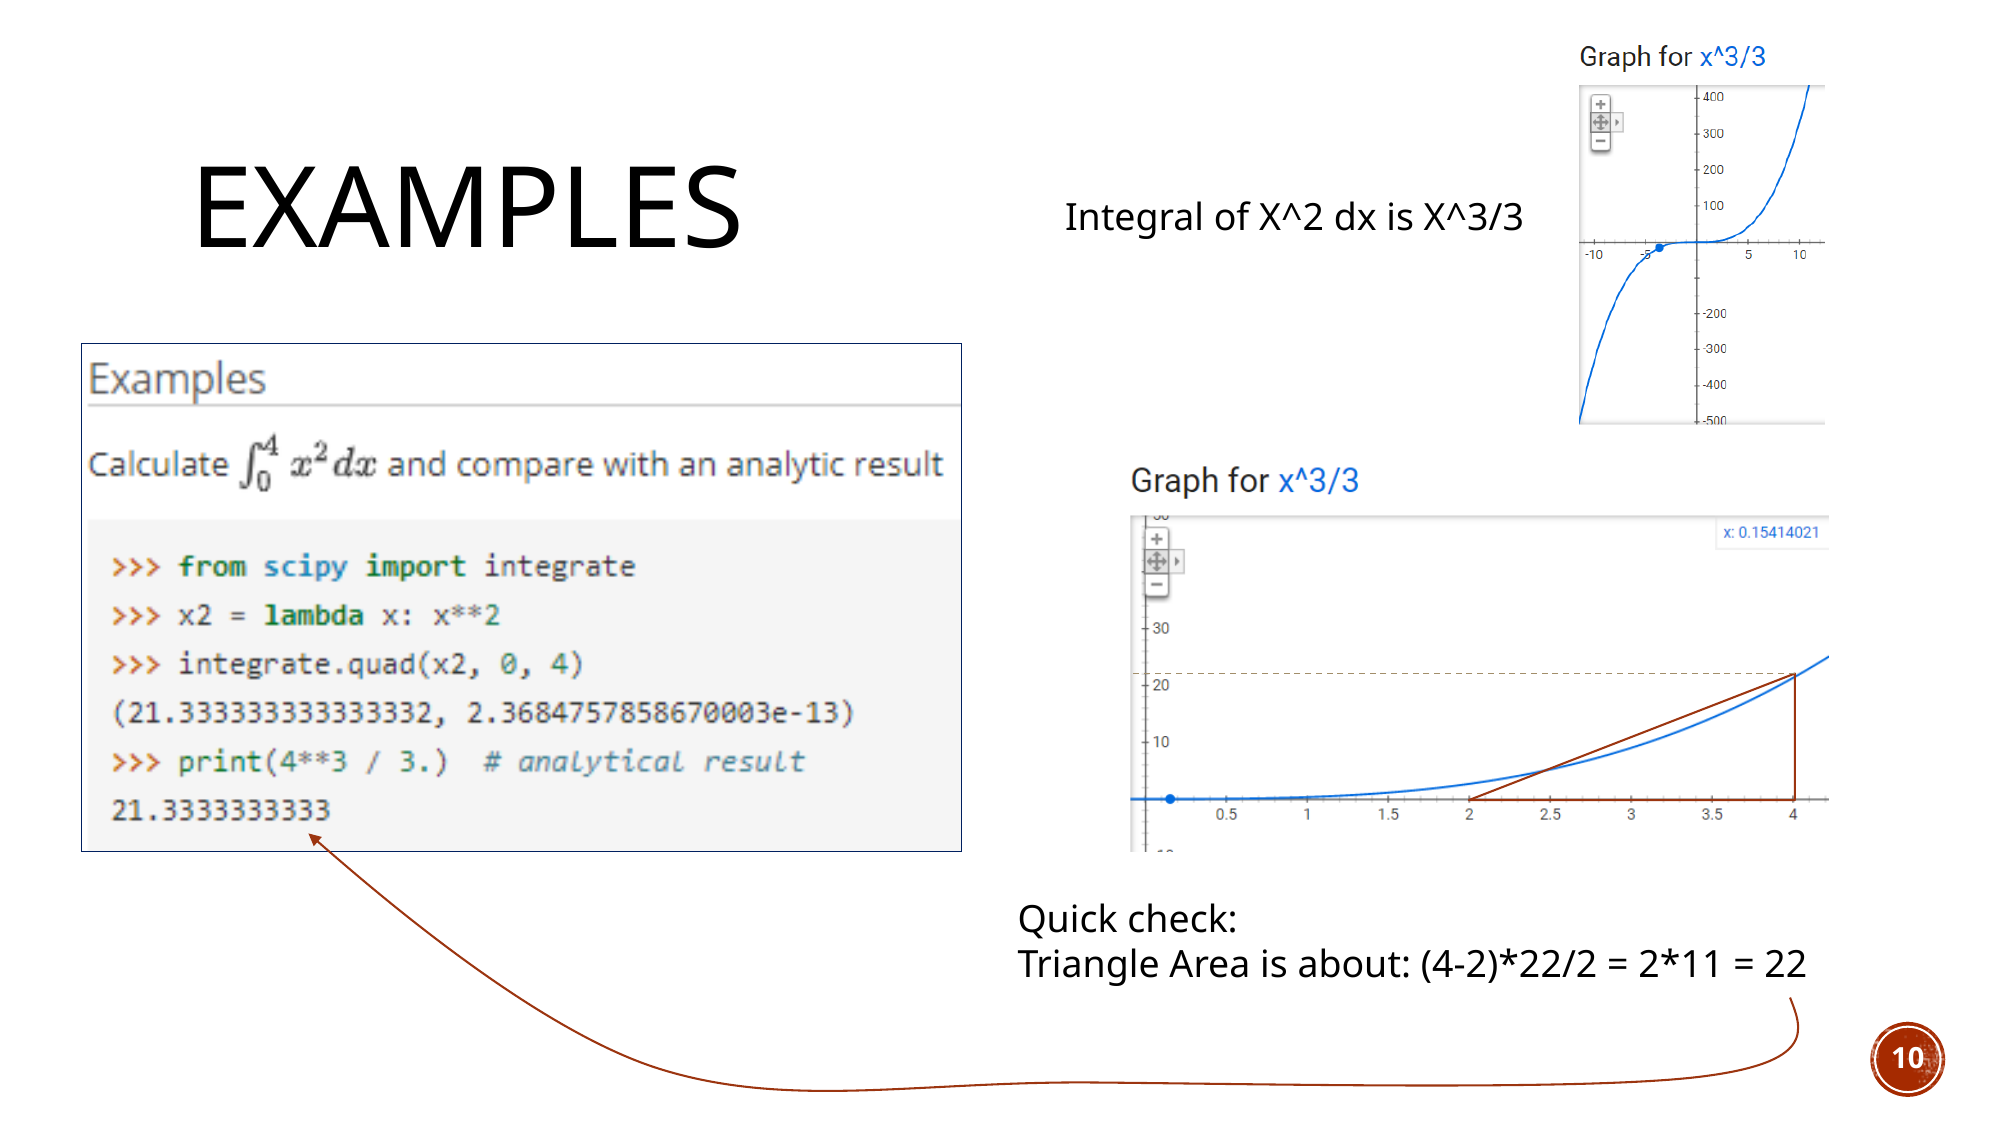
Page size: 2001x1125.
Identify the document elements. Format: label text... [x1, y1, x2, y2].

title examples [175, 79, 1576, 344]
picture [82, 344, 962, 852]
picture [1576, 34, 1825, 444]
text_box Quick check: Triangle Area is about: (4-2)*22/2 = 2*11 = 22 [1002, 887, 1824, 993]
slide_number 10 [1855, 1028, 1961, 1089]
picture [1117, 452, 1829, 852]
text_box [329, 853, 1800, 1092]
text_box Integral of X^2 dx is X^3/3 [1050, 185, 1540, 245]
